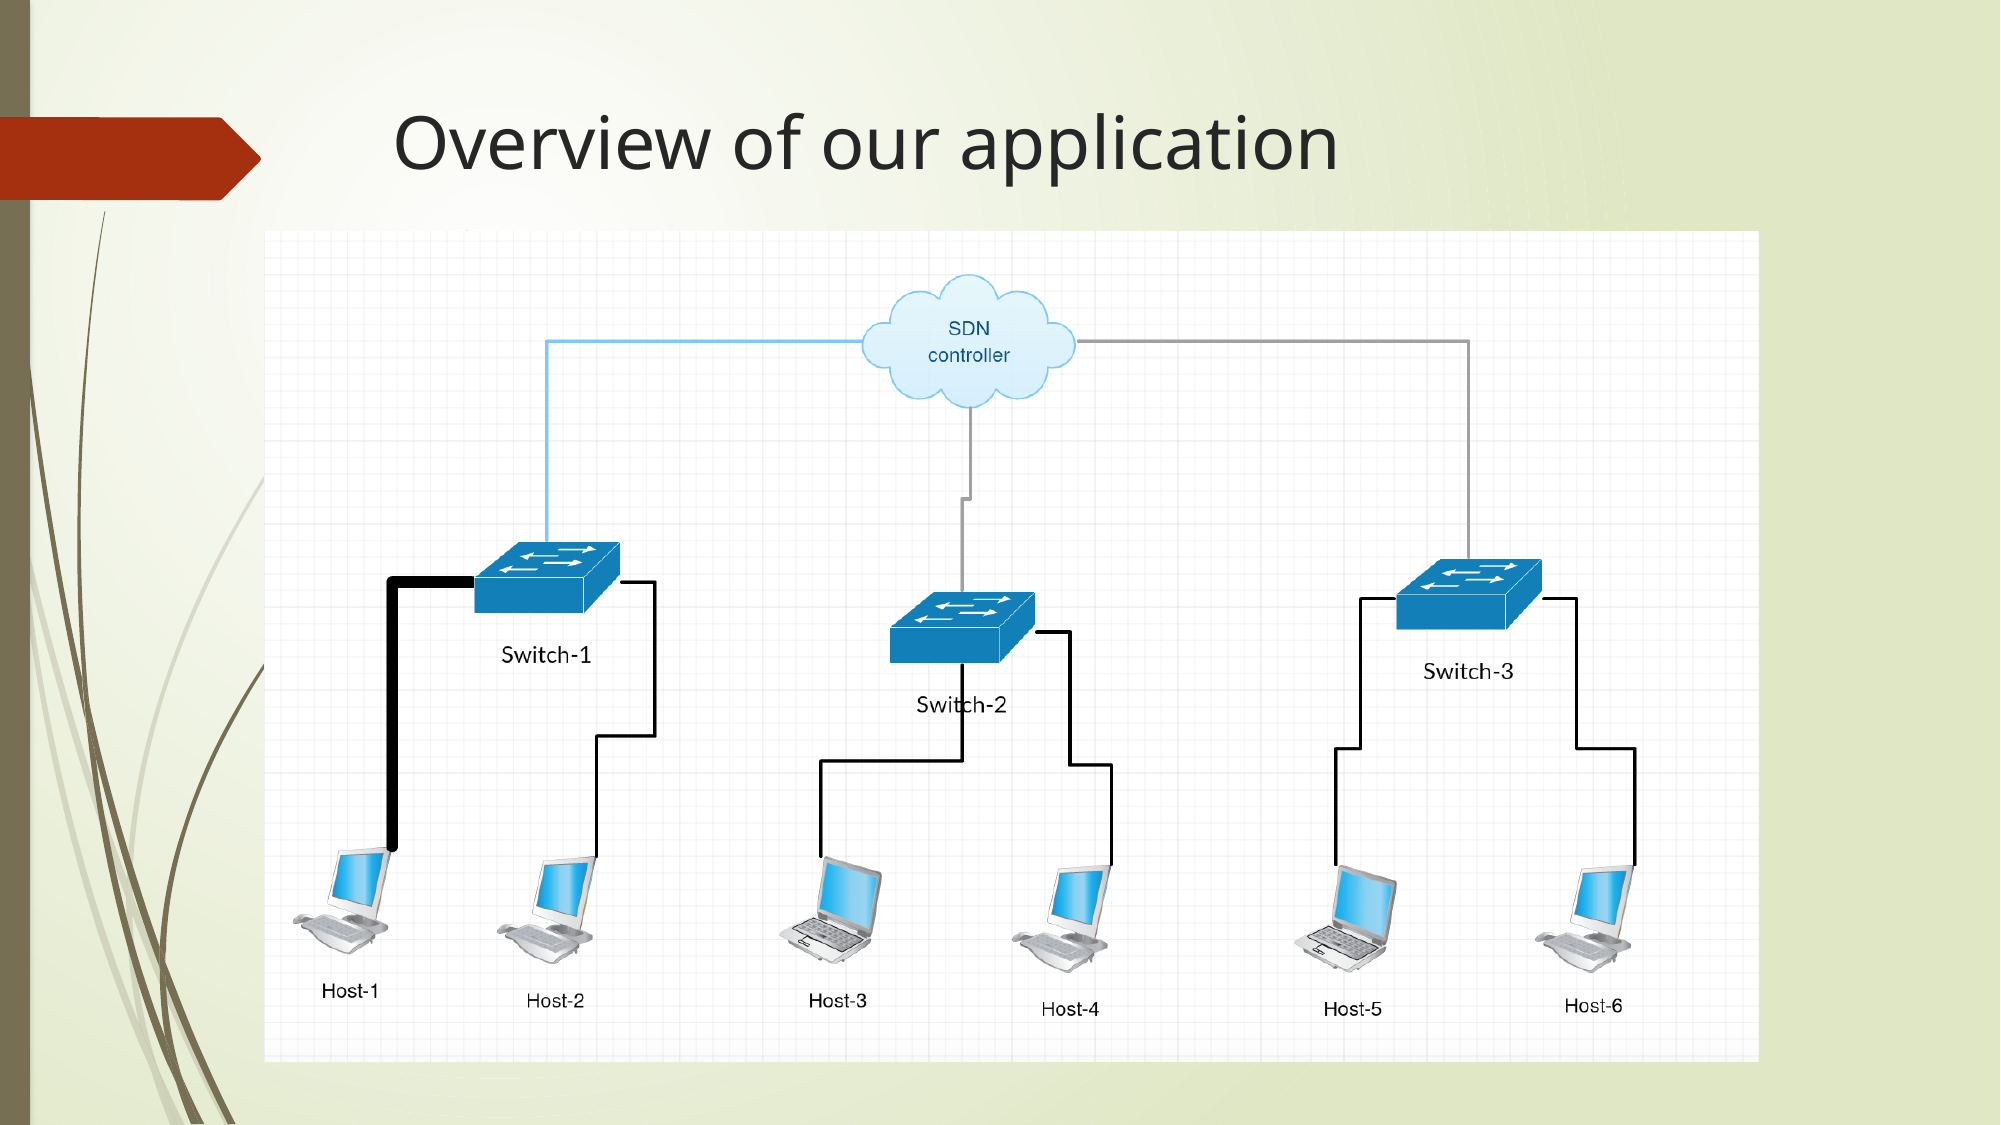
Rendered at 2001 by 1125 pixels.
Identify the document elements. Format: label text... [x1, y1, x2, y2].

title Overview of our application [377, 88, 1930, 193]
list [264, 231, 1759, 1062]
